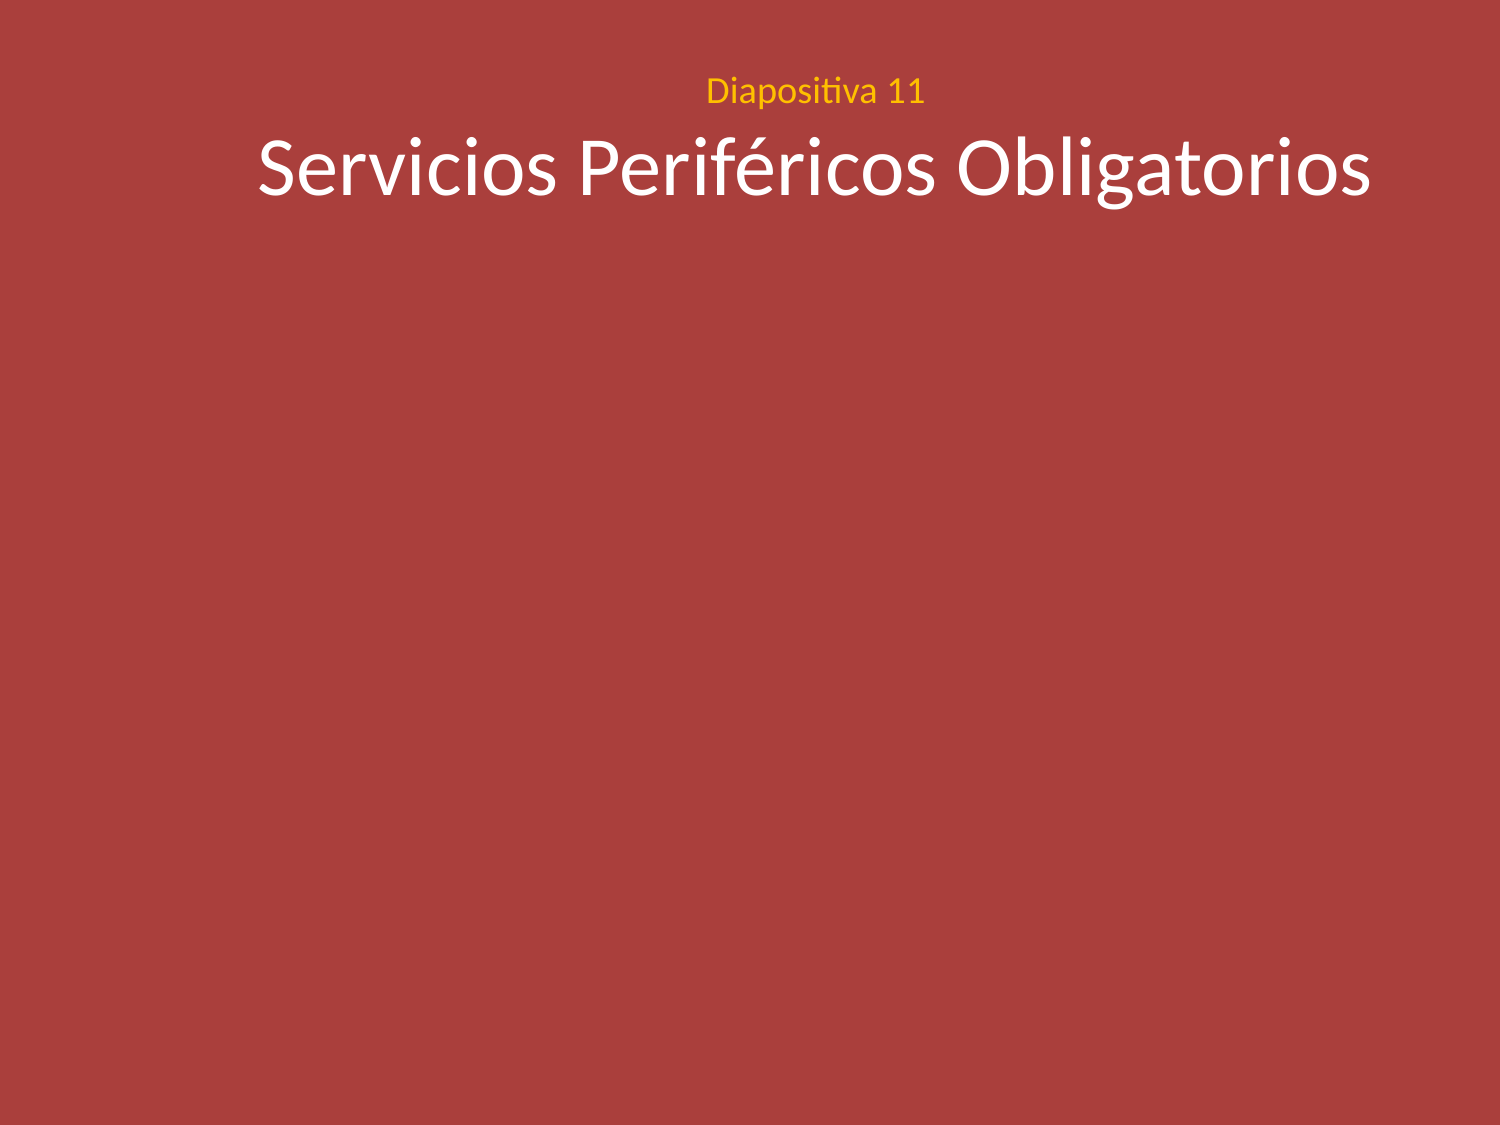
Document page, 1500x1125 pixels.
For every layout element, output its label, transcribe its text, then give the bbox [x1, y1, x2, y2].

title Diapositiva 11 Servicios Periféricos Obligatorios [206, 45, 1425, 233]
